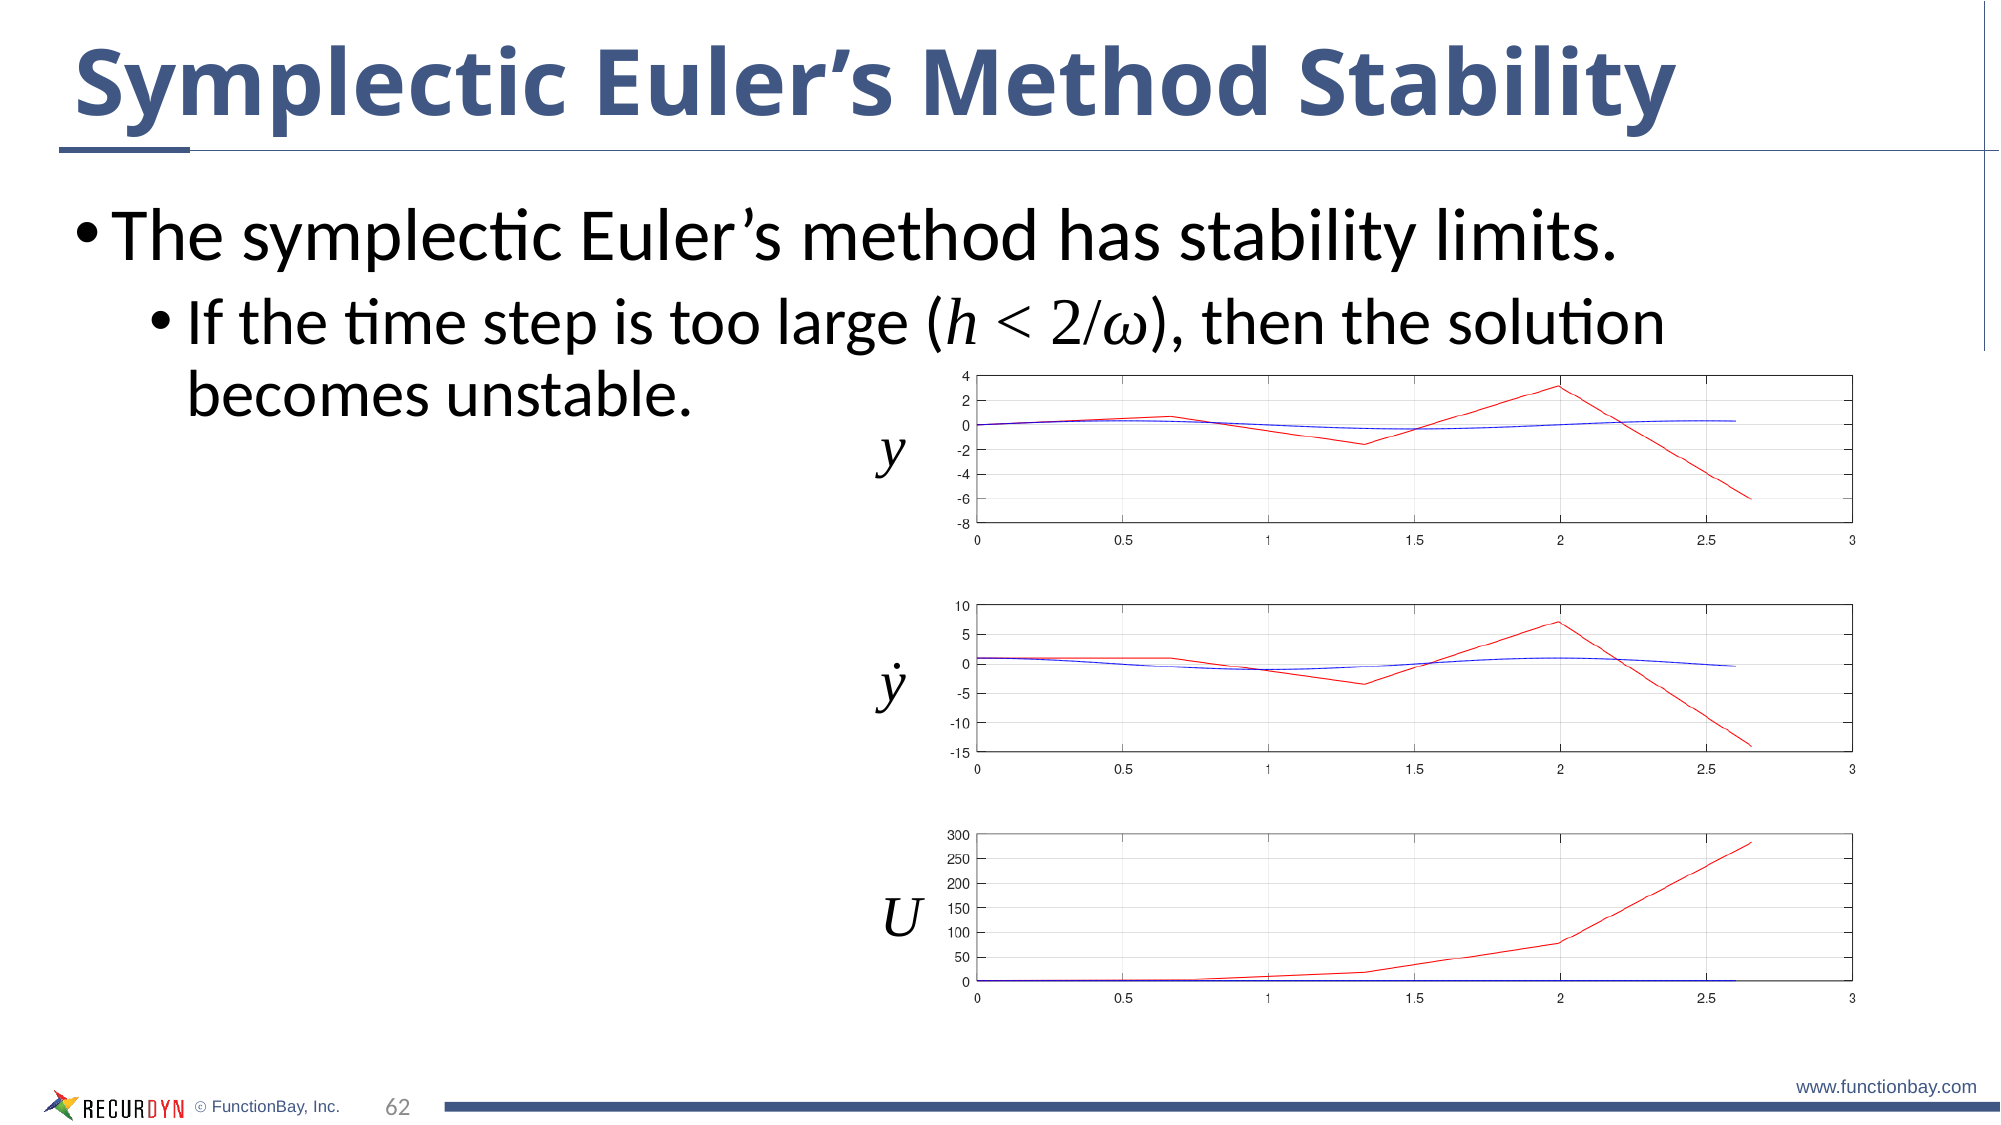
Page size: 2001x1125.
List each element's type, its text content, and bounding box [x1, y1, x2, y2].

text_box ẏ [865, 636, 922, 721]
picture [942, 366, 1861, 1015]
slide_number 62 [359, 1075, 437, 1125]
text_box U [865, 871, 938, 956]
picture [43, 1090, 186, 1121]
title Symplectic Euler’s Method Stability [59, 11, 1785, 160]
list The symplectic Euler’s method has stability limits. If the time step is too large (h < 2/ω), then the solution becomes unstable. [59, 188, 1937, 1014]
text_box y [865, 401, 922, 486]
